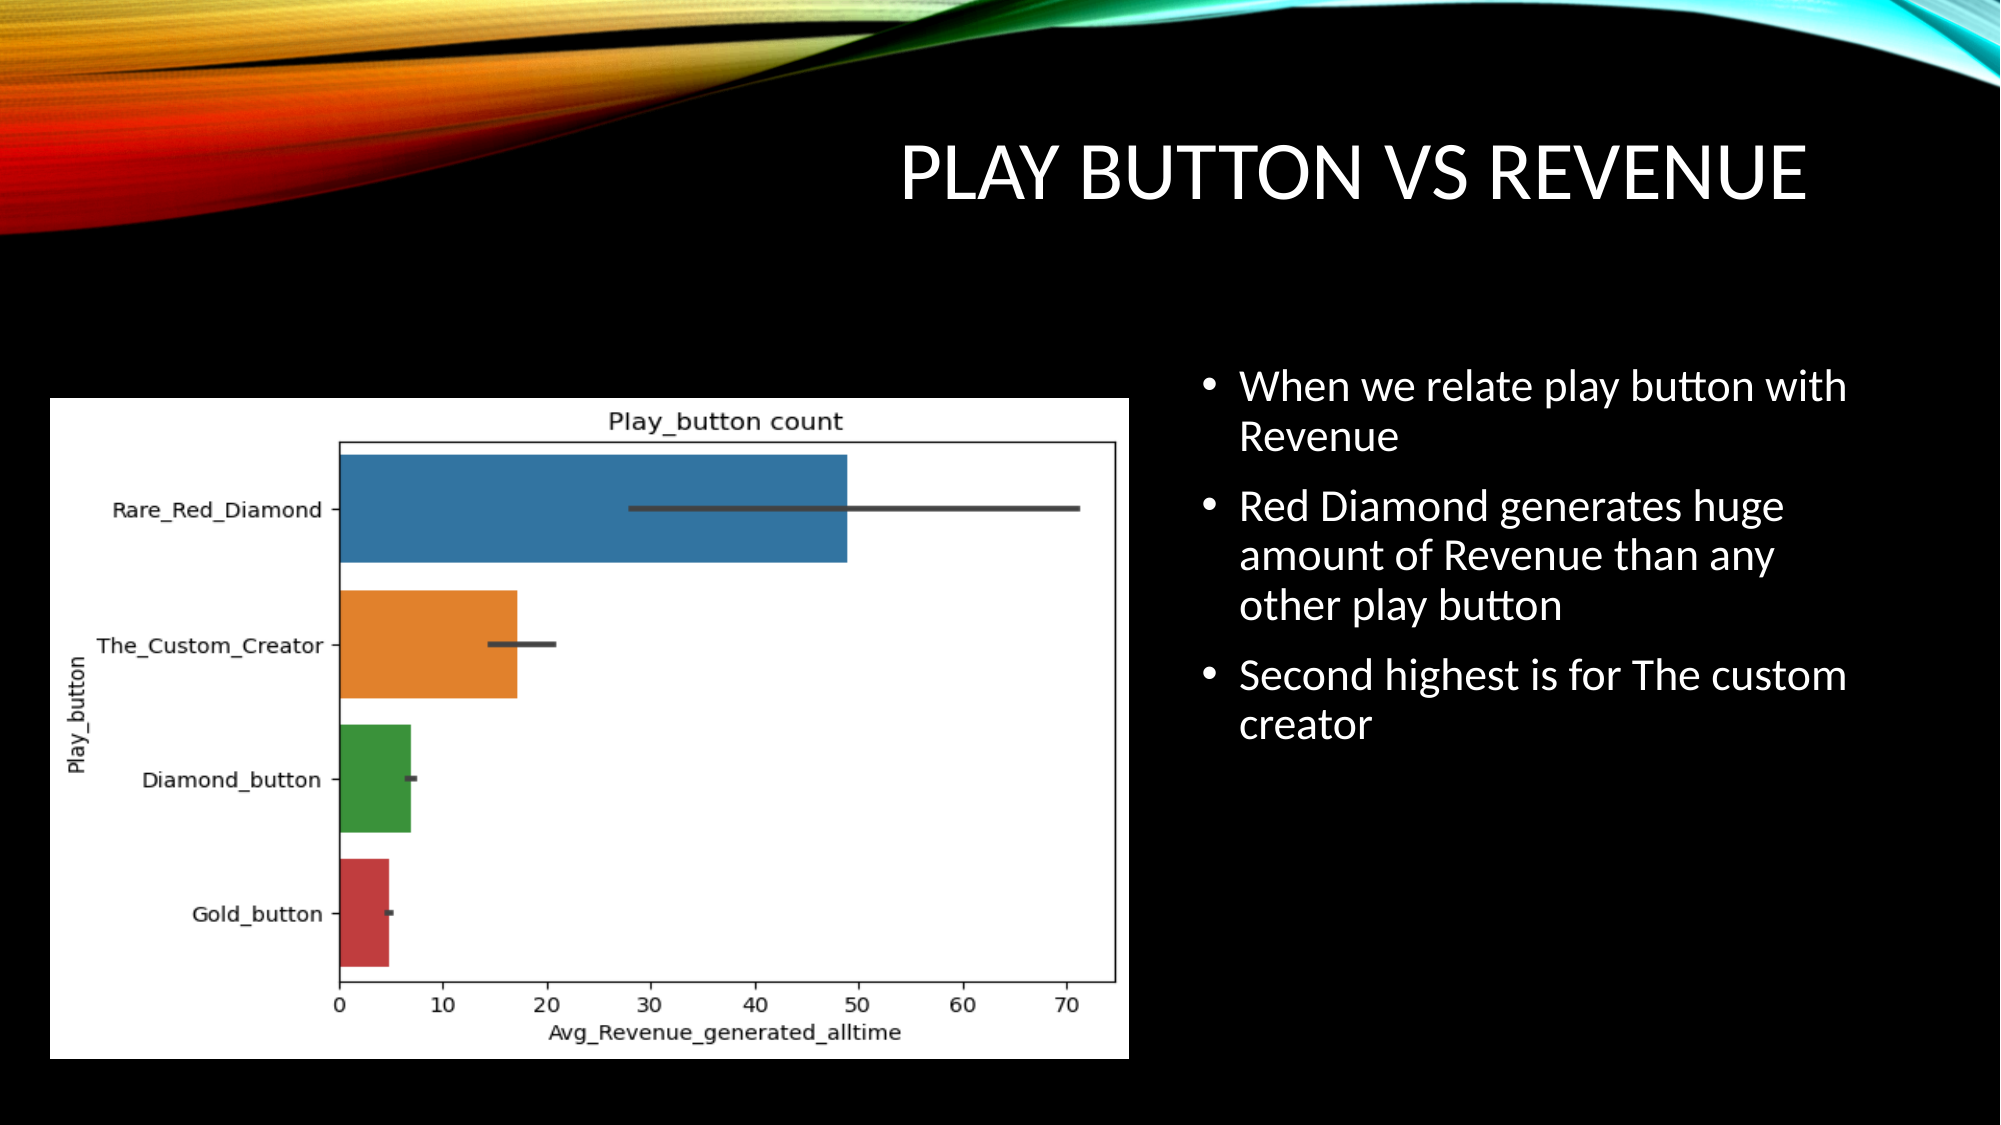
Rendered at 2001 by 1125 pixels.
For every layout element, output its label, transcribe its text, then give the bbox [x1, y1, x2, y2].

picture [0, 0, 2000, 237]
picture [50, 397, 1129, 1059]
list When we relate play button with Revenue Red Diamond generates huge amount of Revenue than any other play button Second highest is for The custom creator [1186, 278, 1870, 1033]
title Play button vs Revenue [137, 66, 1863, 279]
